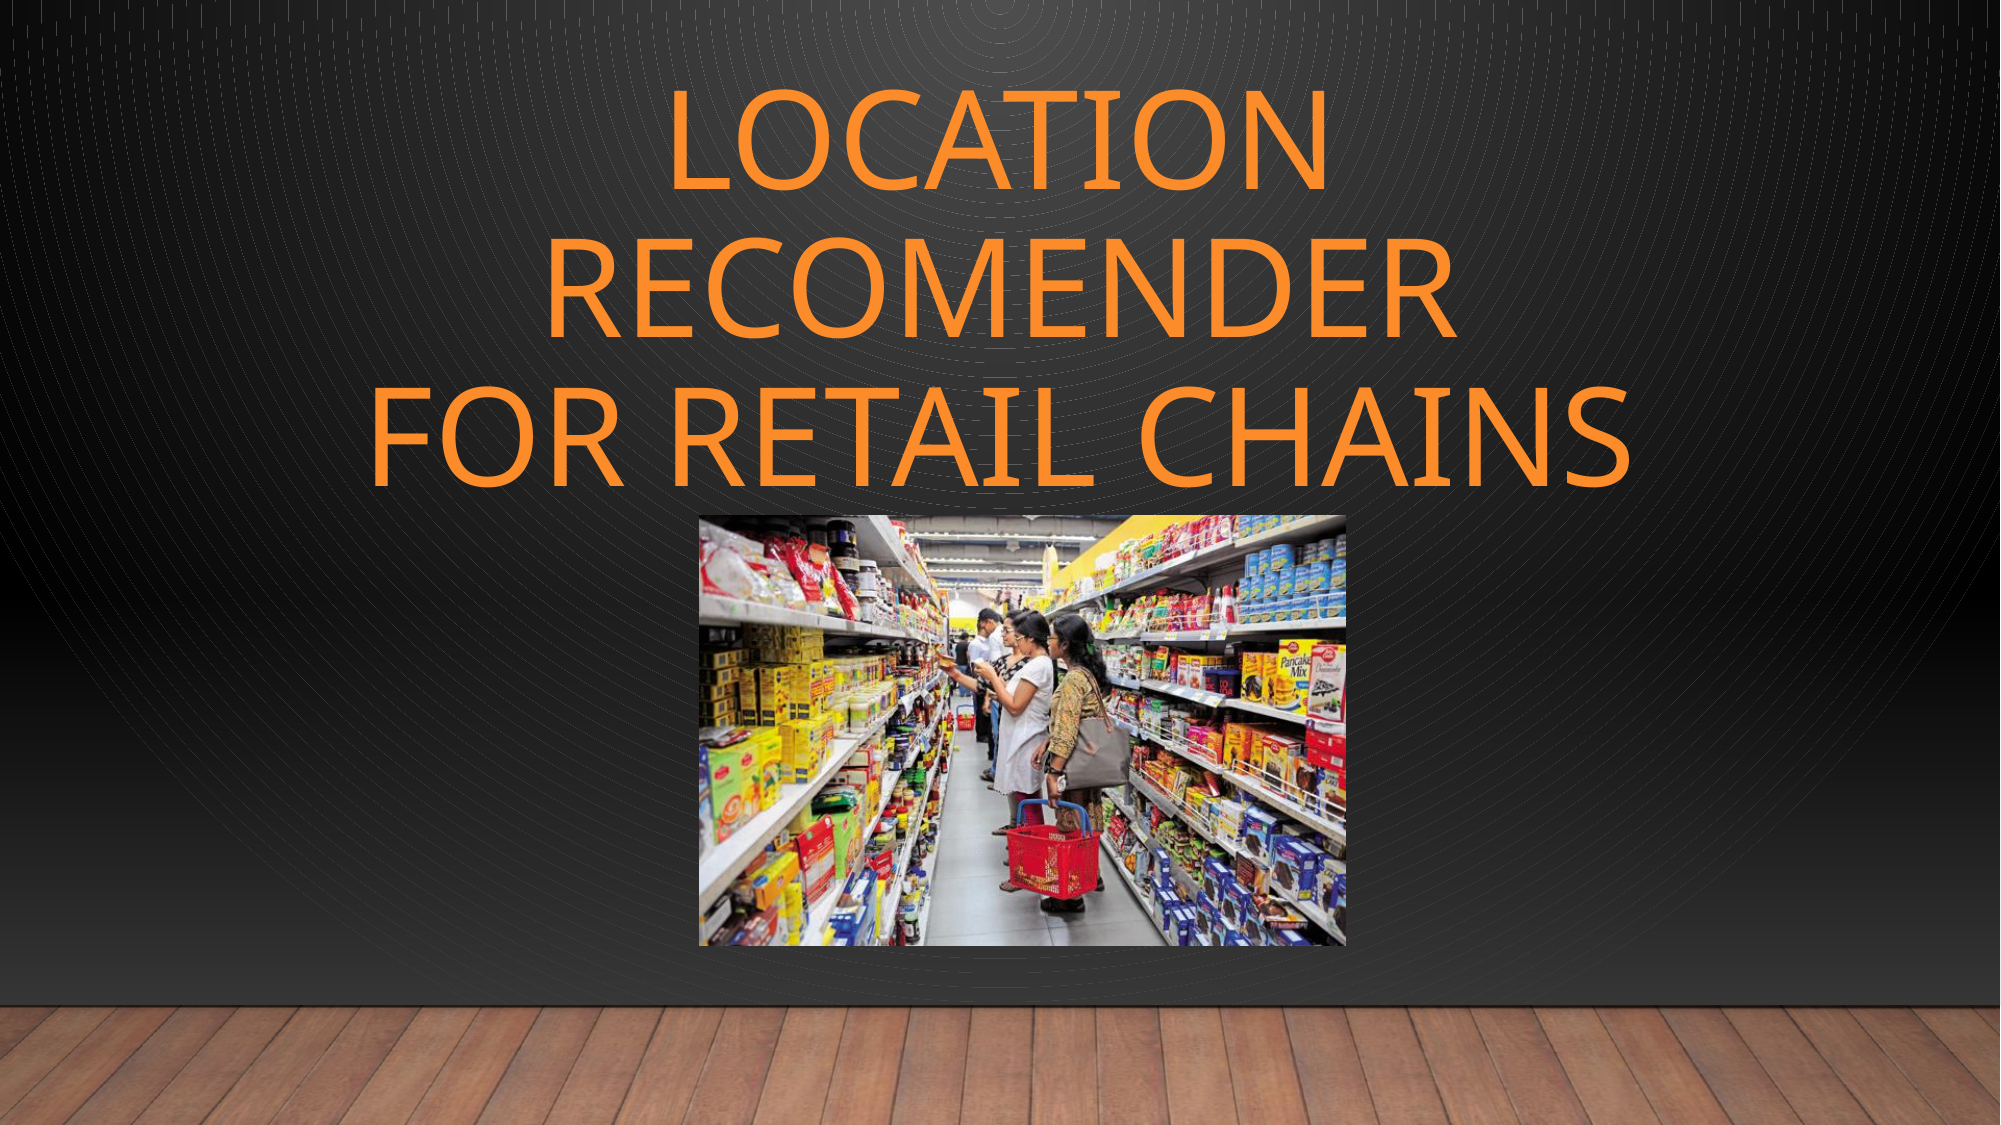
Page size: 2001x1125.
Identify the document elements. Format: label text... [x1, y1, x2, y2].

picture [0, 1005, 2000, 1125]
picture [699, 515, 1346, 947]
title LOCATION RECOMENDER FOR RETAIL CHAINS [291, 36, 1709, 516]
